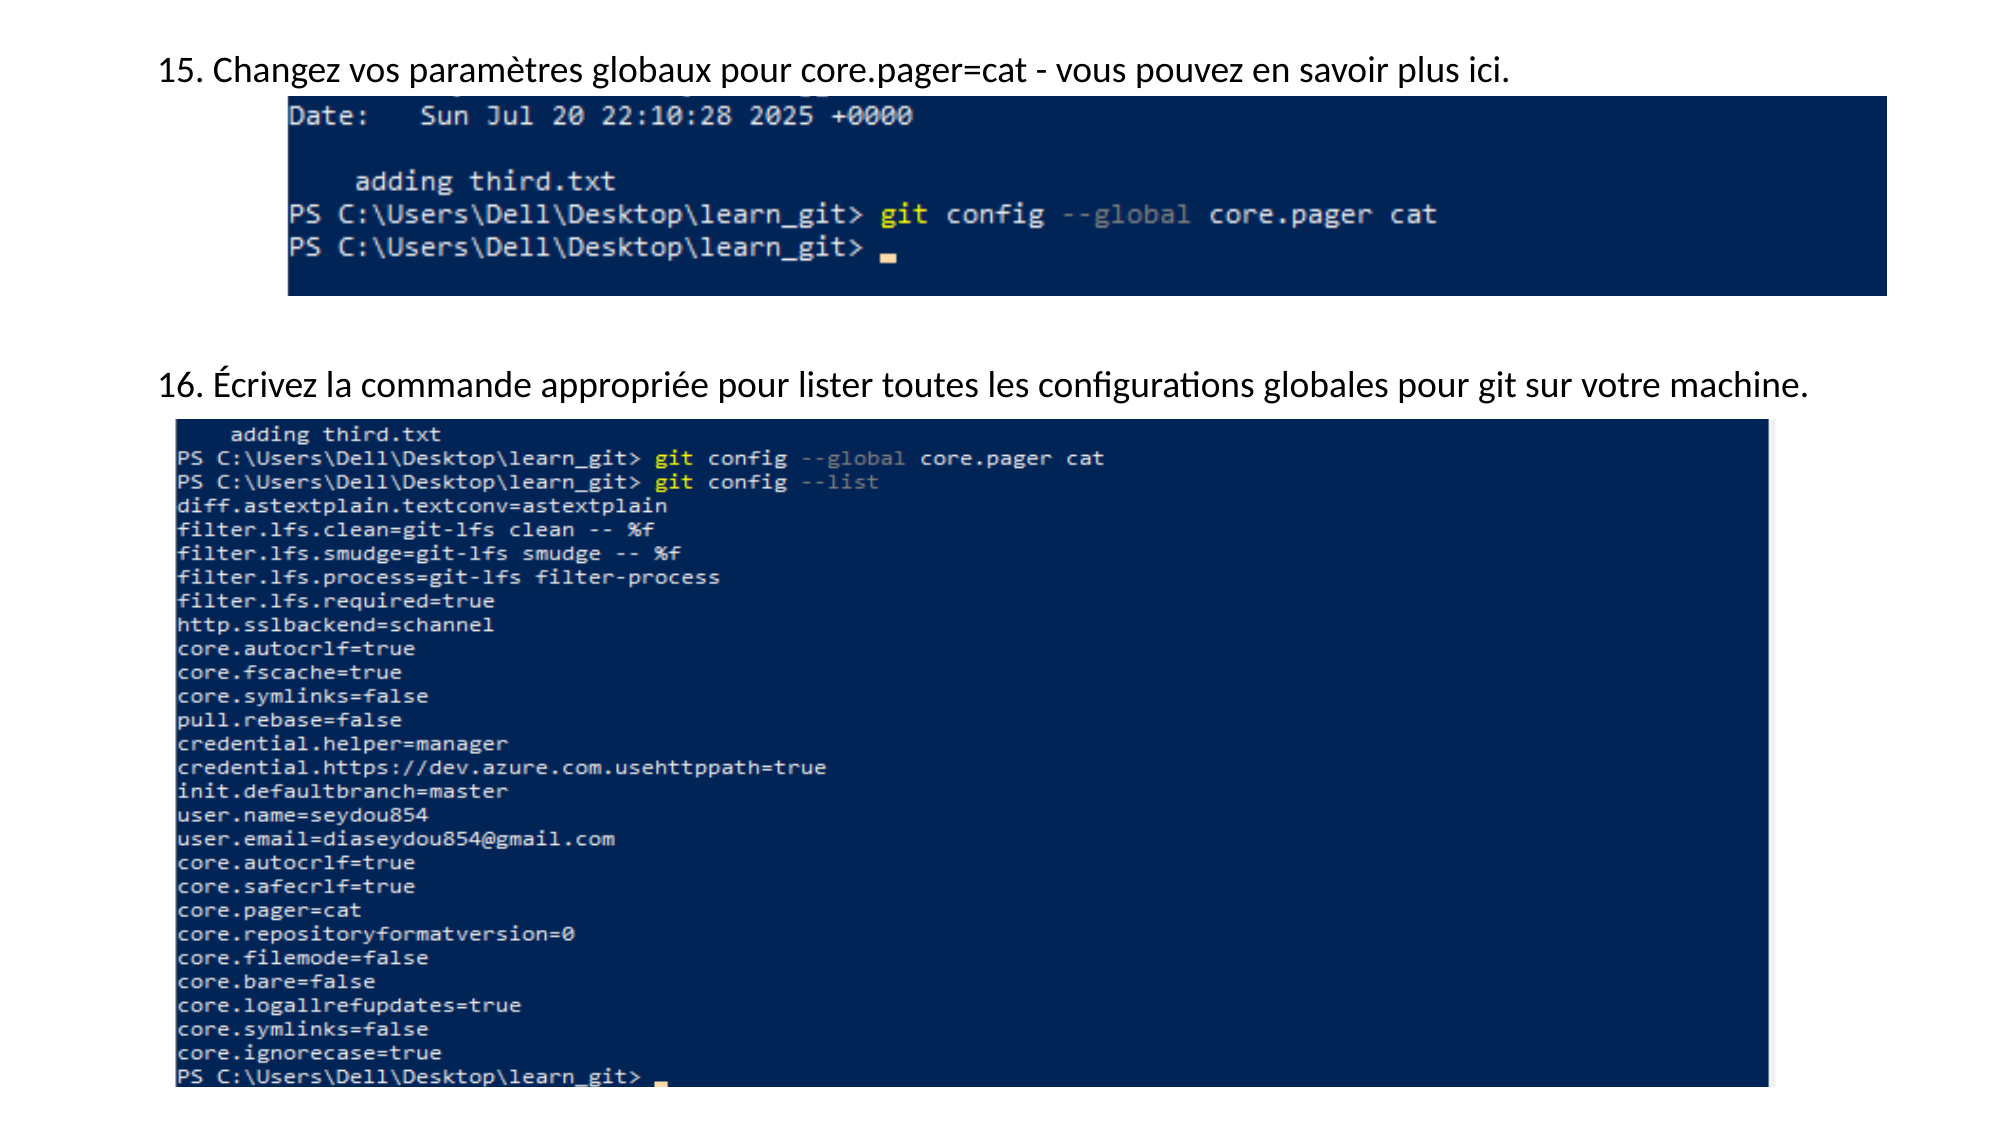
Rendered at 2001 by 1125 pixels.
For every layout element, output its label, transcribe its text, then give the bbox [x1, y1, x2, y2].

text_box 15. Changez vos paramètres globaux pour core.pager=cat - vous pouvez en savoir plus ici. 16. Écrivez la commande appropriée pour lister toutes les configurations globales pour git sur votre machine. [142, 37, 1842, 503]
picture [175, 419, 1776, 1087]
picture [287, 96, 1887, 296]
